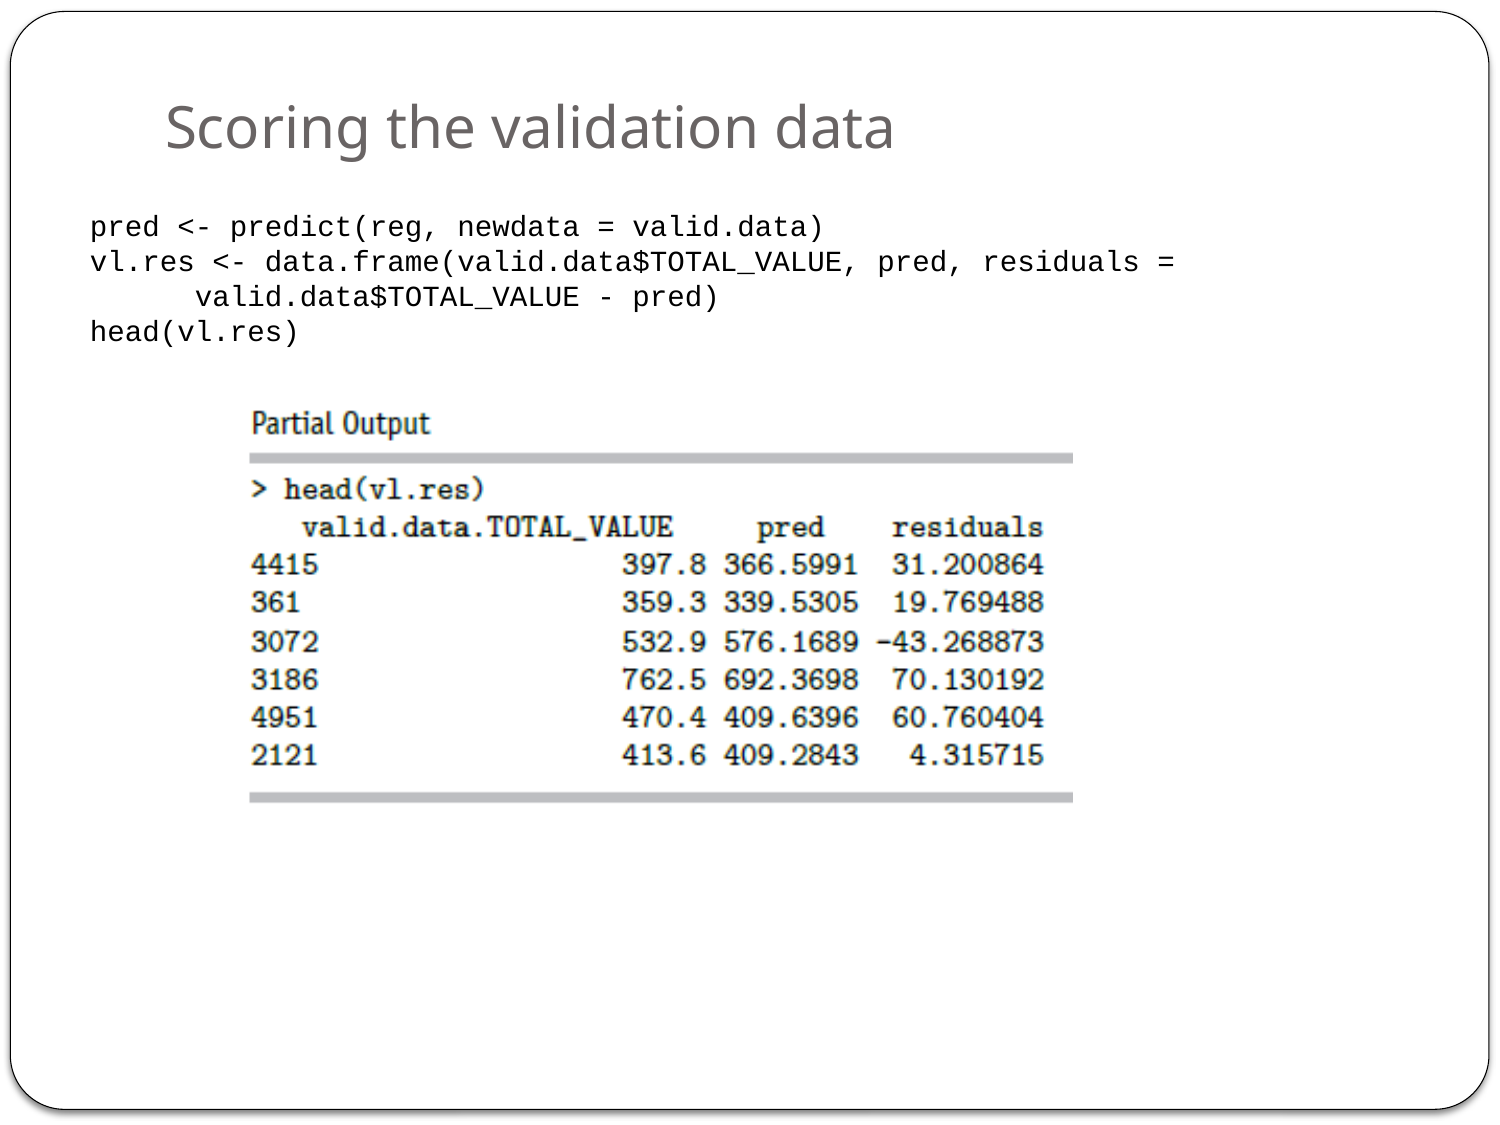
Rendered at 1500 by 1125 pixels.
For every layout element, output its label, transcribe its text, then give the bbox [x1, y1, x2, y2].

picture [224, 399, 1073, 820]
text_box pred <- predict(reg, newdata = valid.data) vl.res <- data.frame(valid.data$TOTAL_VALUE, pred, residuals = valid.data$TOTAL_VALUE - pred) head(vl.res) [75, 199, 1400, 355]
title Scoring the validation data [149, 44, 1426, 176]
